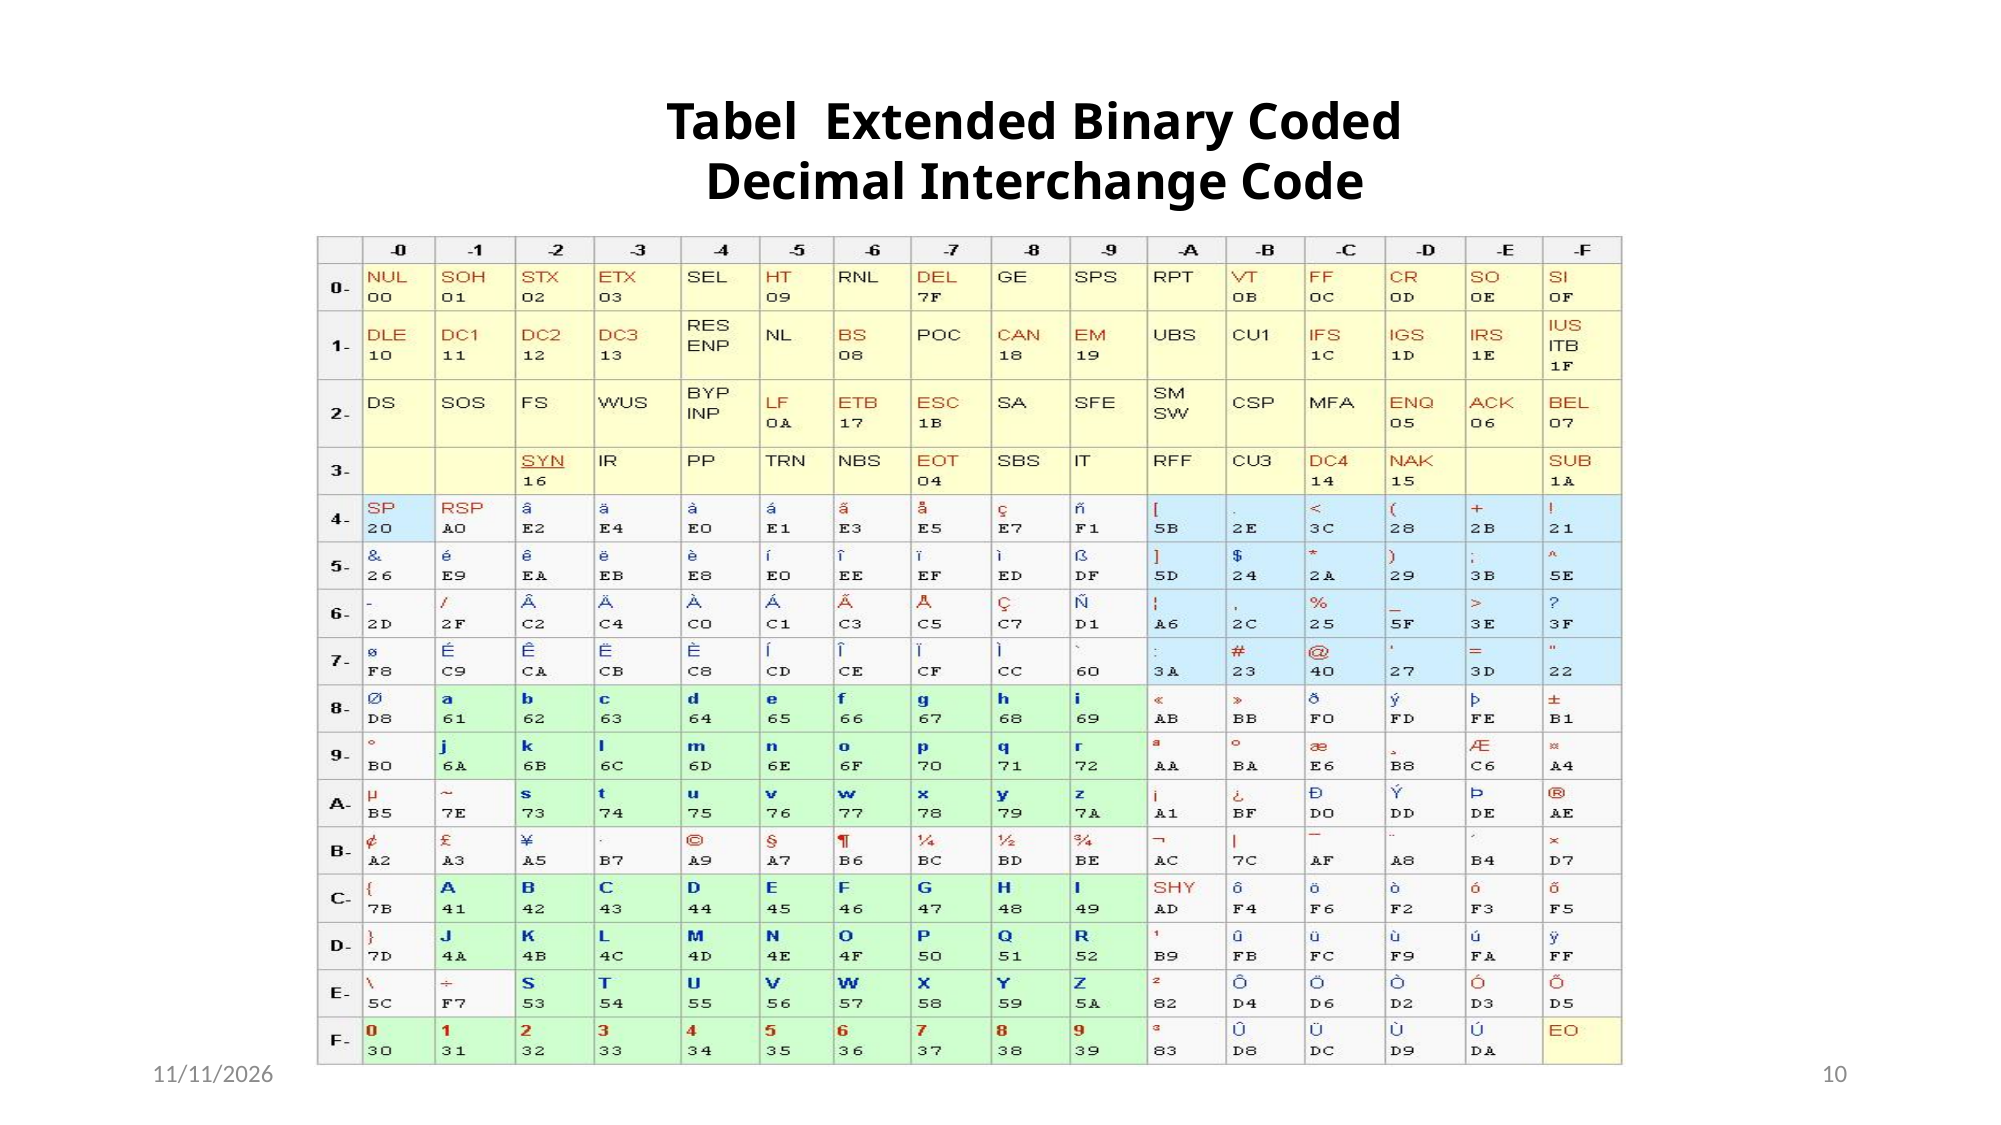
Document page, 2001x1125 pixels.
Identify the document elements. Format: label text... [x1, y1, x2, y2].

slide_number 10 [1412, 1042, 1863, 1103]
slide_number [137, 1042, 588, 1103]
text_box Tabel Extended Binary Coded Decimal Interchange Code [589, 81, 1481, 217]
picture [314, 234, 1626, 1067]
